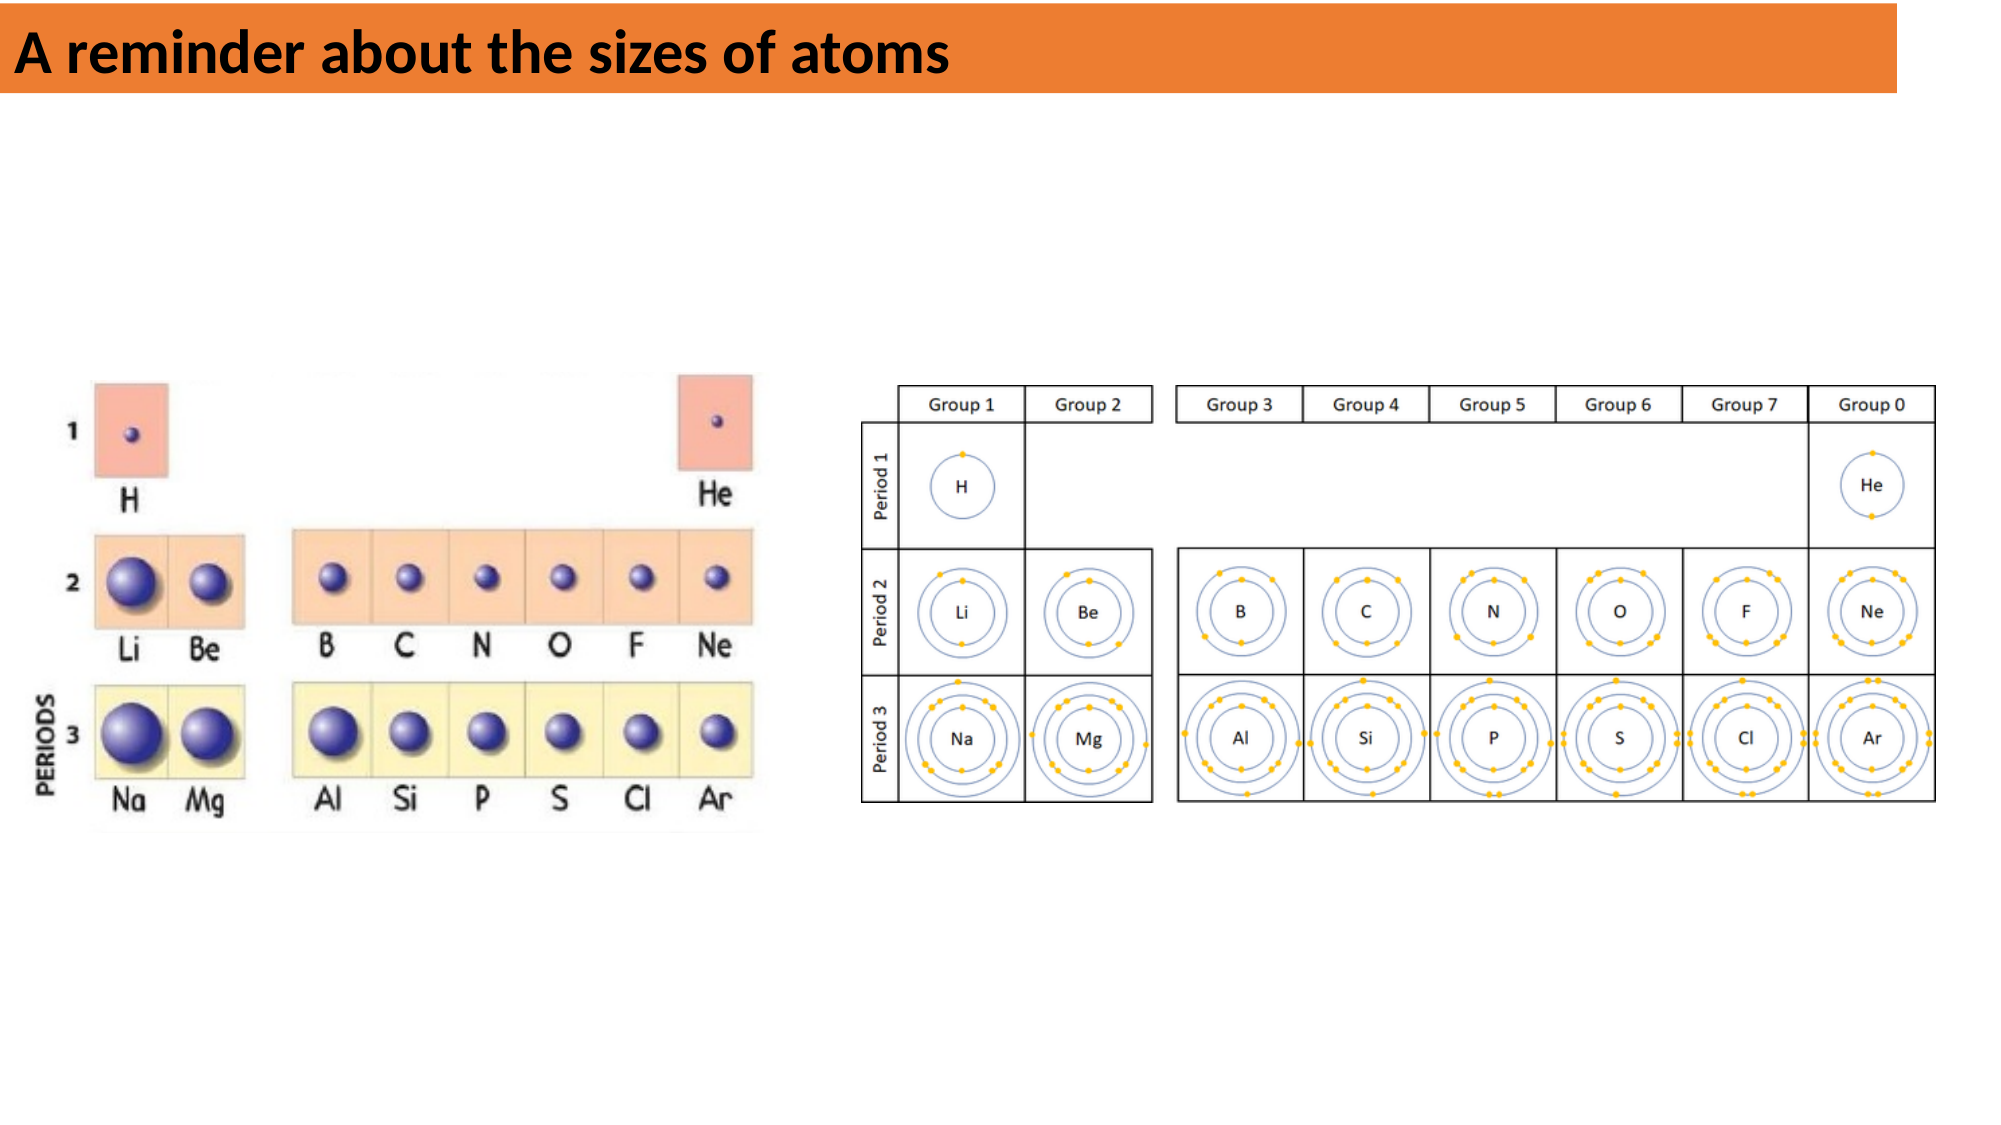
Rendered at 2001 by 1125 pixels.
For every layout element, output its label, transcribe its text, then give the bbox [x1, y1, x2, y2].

text_box A reminder about the sizes of atoms [0, 3, 1897, 94]
picture [861, 385, 1936, 803]
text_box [10, 372, 786, 833]
